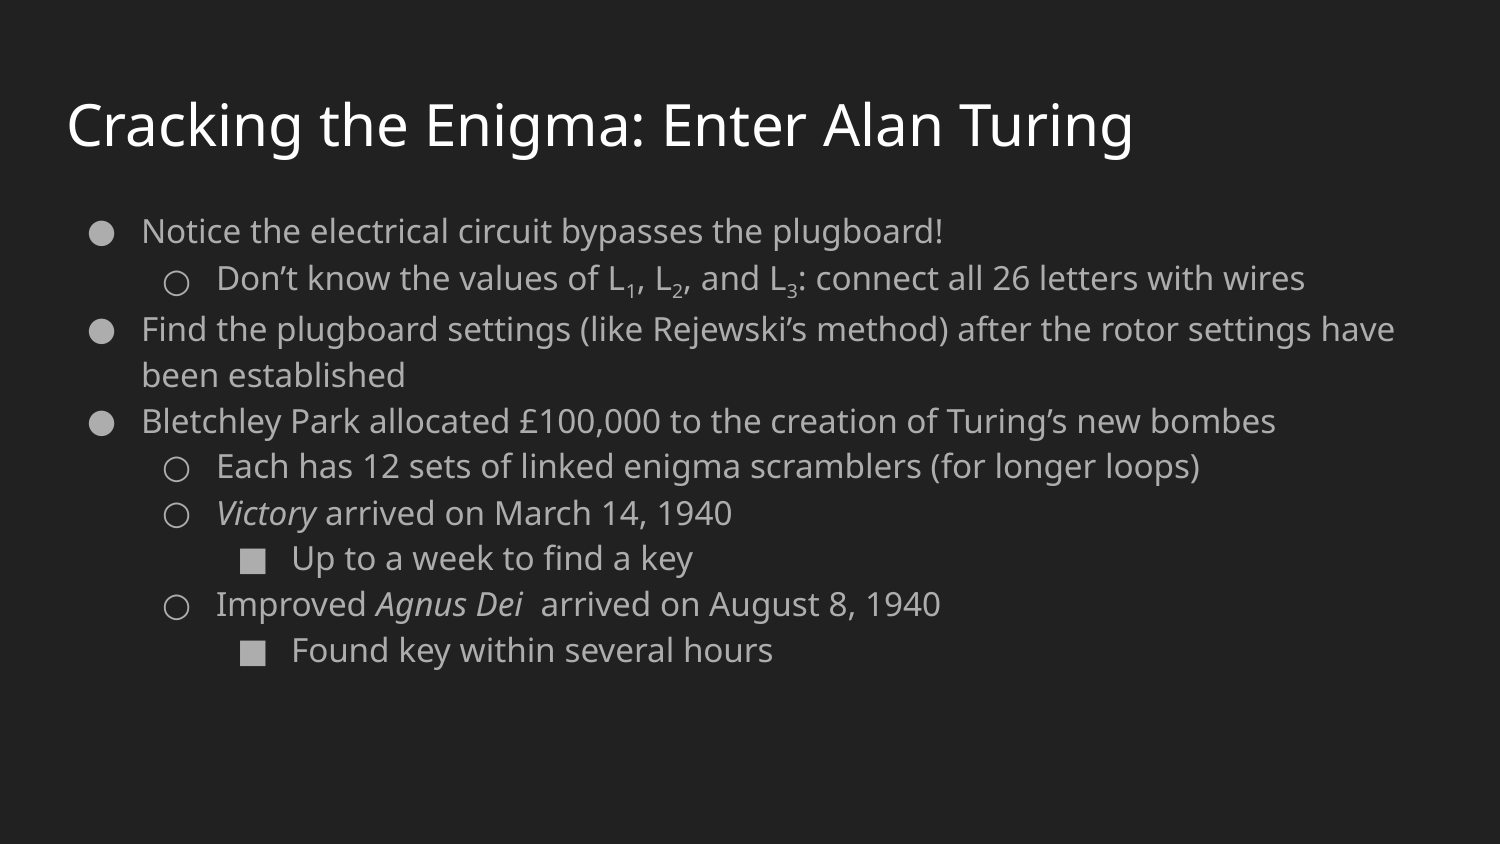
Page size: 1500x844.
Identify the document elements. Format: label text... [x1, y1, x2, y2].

list Notice the electrical circuit bypasses the plugboard! Don’t know the values of L1, L2, and L3: connect all 26 letters with wires Find the plugboard settings (like Rejewski’s method) after the rotor settings have been established Bletchley Park allocated £100,000 to the creation of Turing’s new bombes Each has 12 sets of linked enigma scramblers (for longer loops) Victory arrived on March 14, 1940 Up to a week to find a key Improved Agnus Dei arrived on August 8, 1940 Found key within several hours [51, 189, 1449, 750]
title Cracking the Enigma: Enter Alan Turing [51, 72, 1449, 167]
